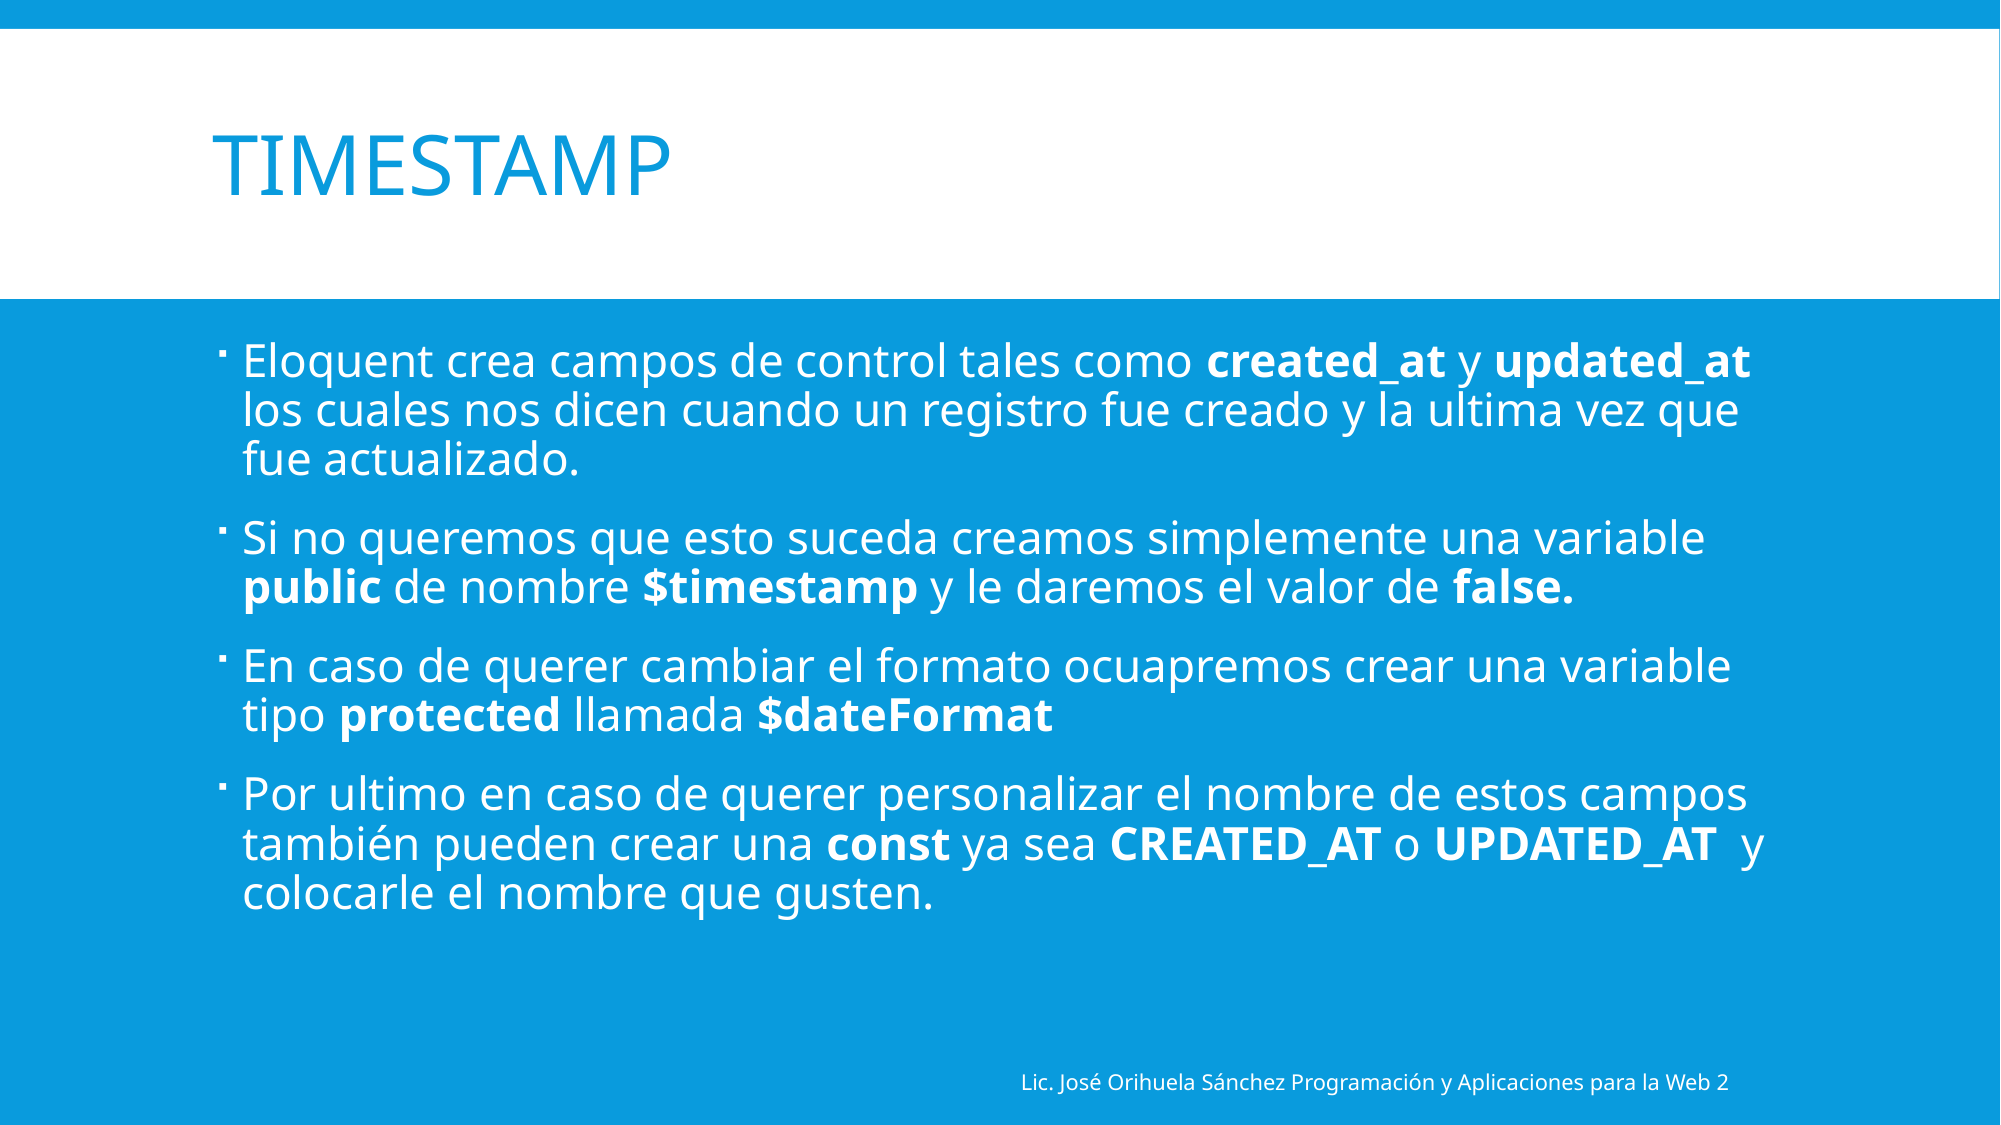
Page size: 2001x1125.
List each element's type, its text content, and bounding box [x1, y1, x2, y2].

list Eloquent crea campos de control tales como created_at y updated_at los cuales nos dicen cuando un registro fue creado y la ultima vez que fue actualizado. Si no queremos que esto suceda creamos simplemente una variable public de nombre $timestamp y le daremos el valor de false. En caso de querer cambiar el formato ocuapremos crear una variable tipo protected llamada $dateFormat Por ultimo en caso de querer personalizar el nombre de estos campos también pueden crear una const ya sea CREATED_AT o UPDATED_AT y colocarle el nombre que gusten. [197, 329, 1803, 1020]
title Timestamp [197, 46, 1803, 295]
footer Lic. José Orihuela Sánchez Programación y Aplicaciones para la Web 2 [918, 1053, 1746, 1114]
